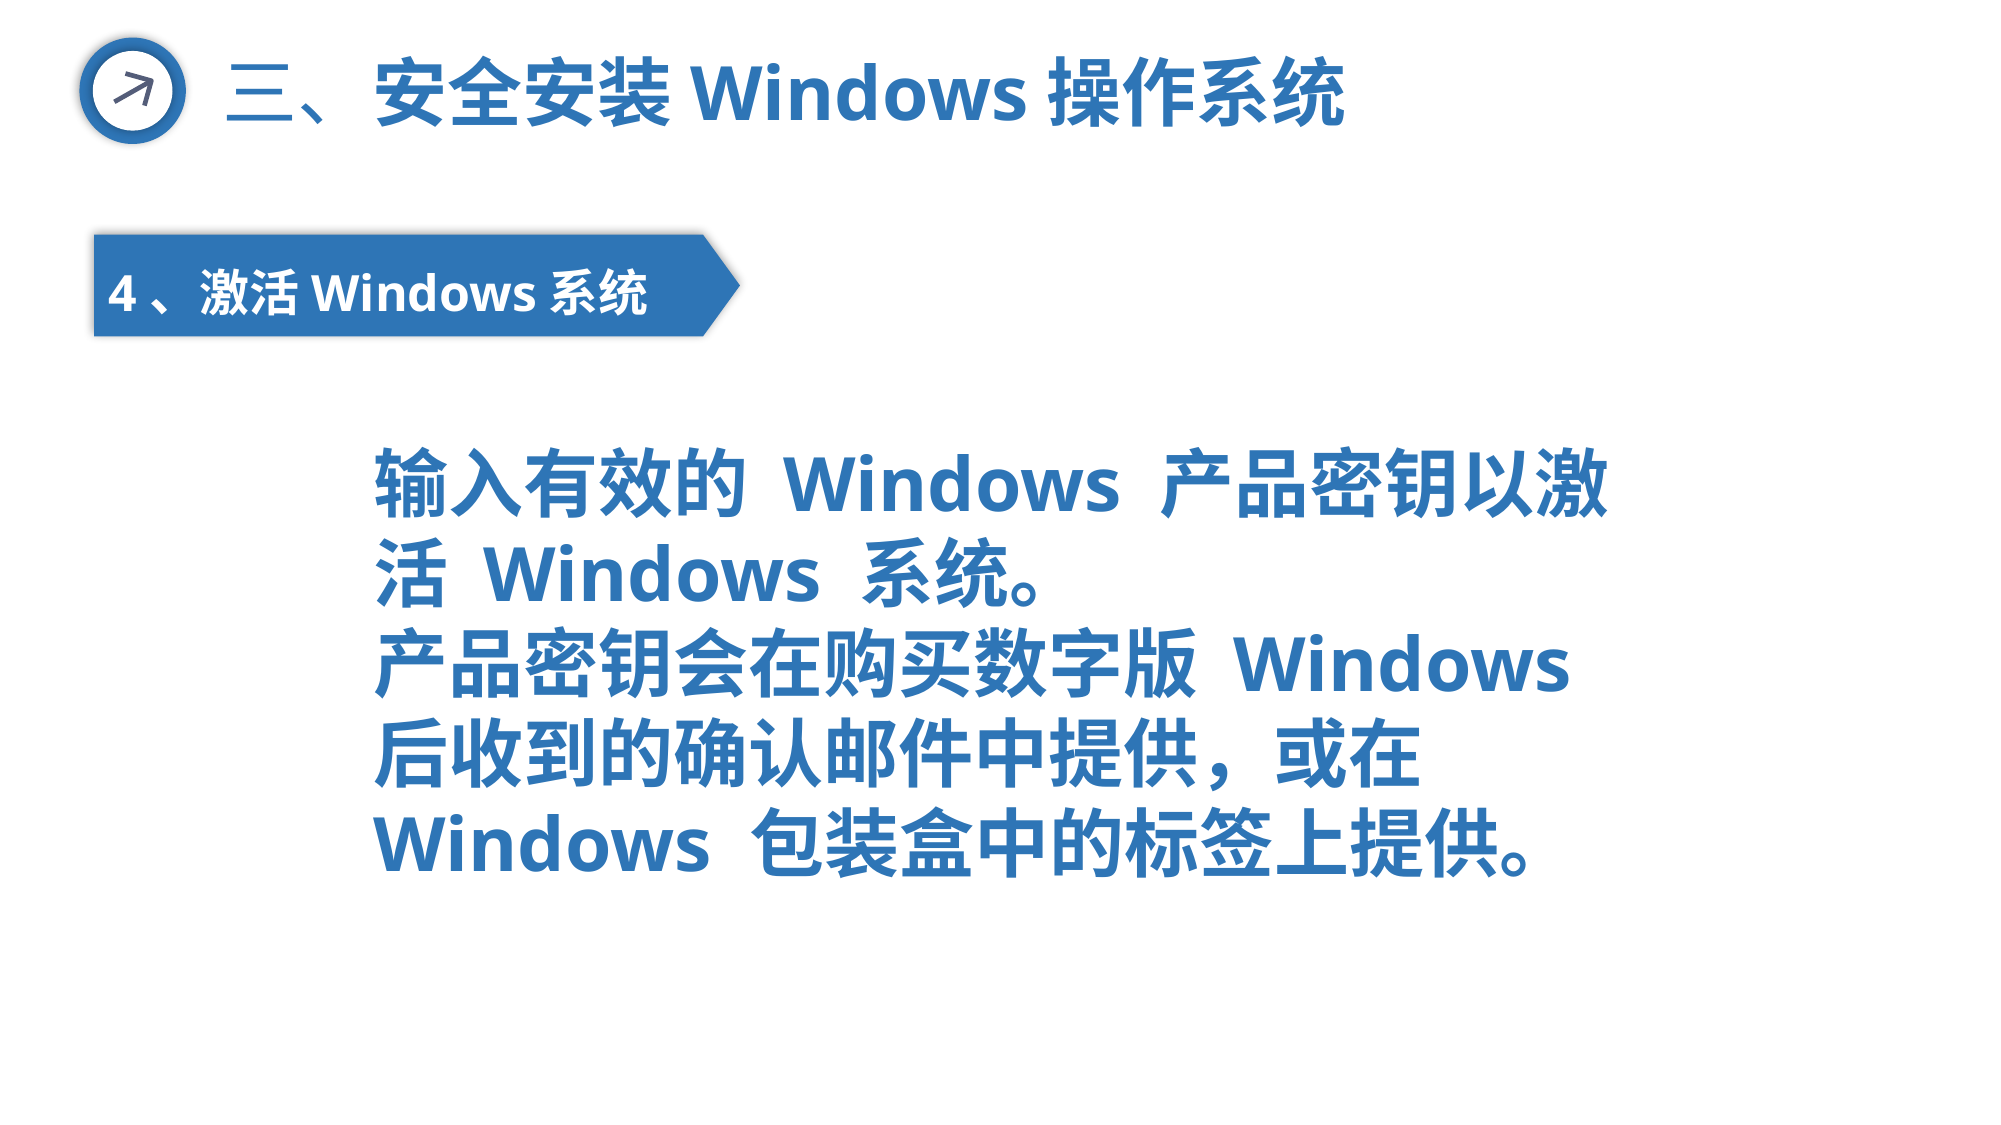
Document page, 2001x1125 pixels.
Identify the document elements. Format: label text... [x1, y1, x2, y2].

text_box [93, 233, 742, 338]
text_box 输入有效的 Windows 产品密钥以激活 Windows 系统。 产品密钥会在购买数字版 Windows 后收到的确认邮件中提供，或在 Windows 包装盒中的标签上提供。 [358, 429, 1696, 984]
text_box 4、激活Windows系统 [94, 241, 676, 329]
text_box 三、安全安装Windows操作系统 [207, 37, 1422, 233]
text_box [79, 37, 186, 144]
